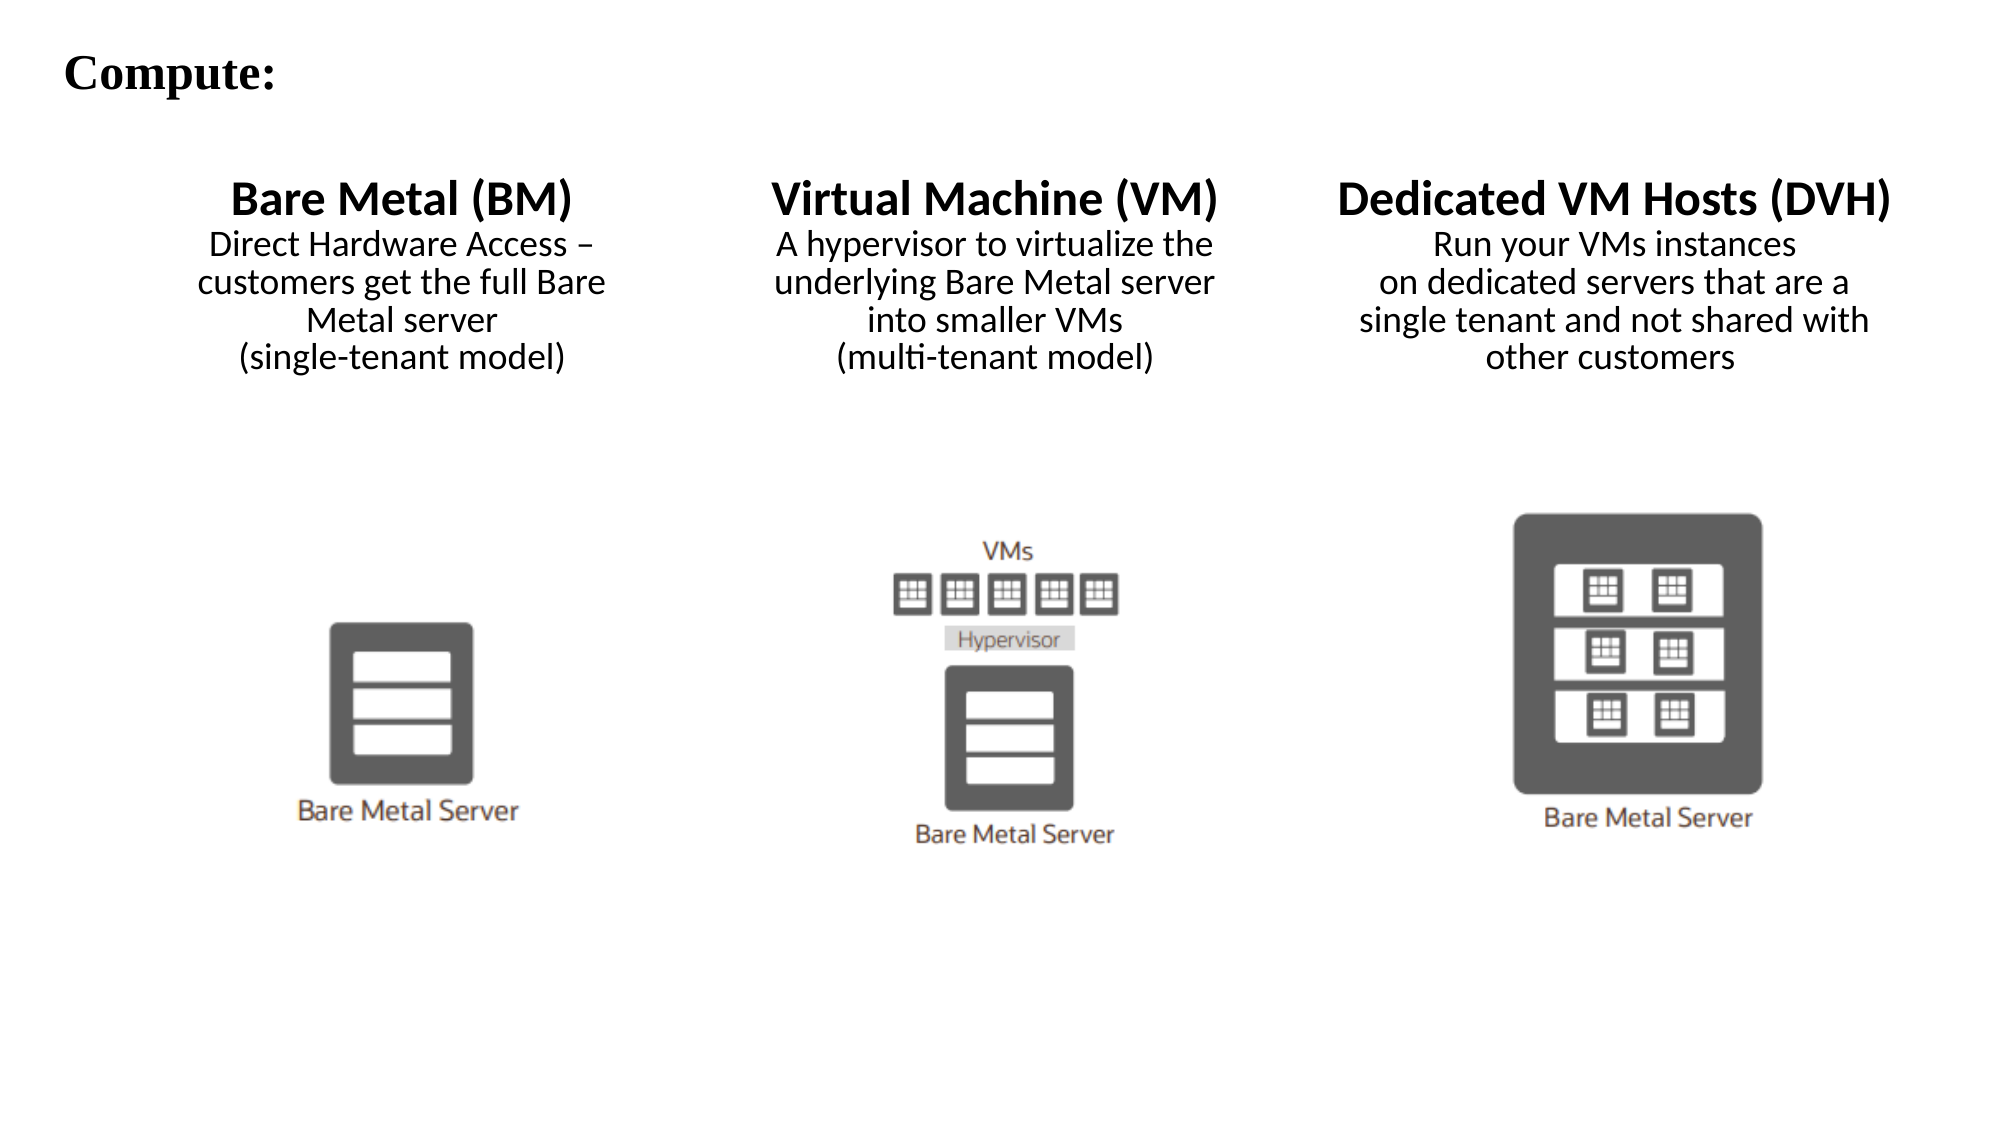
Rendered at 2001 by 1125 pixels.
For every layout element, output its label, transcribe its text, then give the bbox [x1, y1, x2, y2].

table_header Bare Metal (BM) Direct Hardware Access – customers get the full Bare Metal server (single-tenant model) [92, 171, 712, 1050]
picture [201, 553, 607, 863]
table_header Virtual Machine (VM) A hypervisor to virtualize the underlying Bare Metal server into smaller VMs (multi-tenant model) [712, 171, 1278, 1050]
table_header Dedicated VM Hosts (DVH) Run your VMs instances on dedicated servers that are a single tenant and not shared with other customers [1278, 171, 1951, 1050]
picture [1429, 477, 1834, 870]
picture [833, 524, 1184, 864]
subtitle Compute: [48, 32, 1960, 1076]
